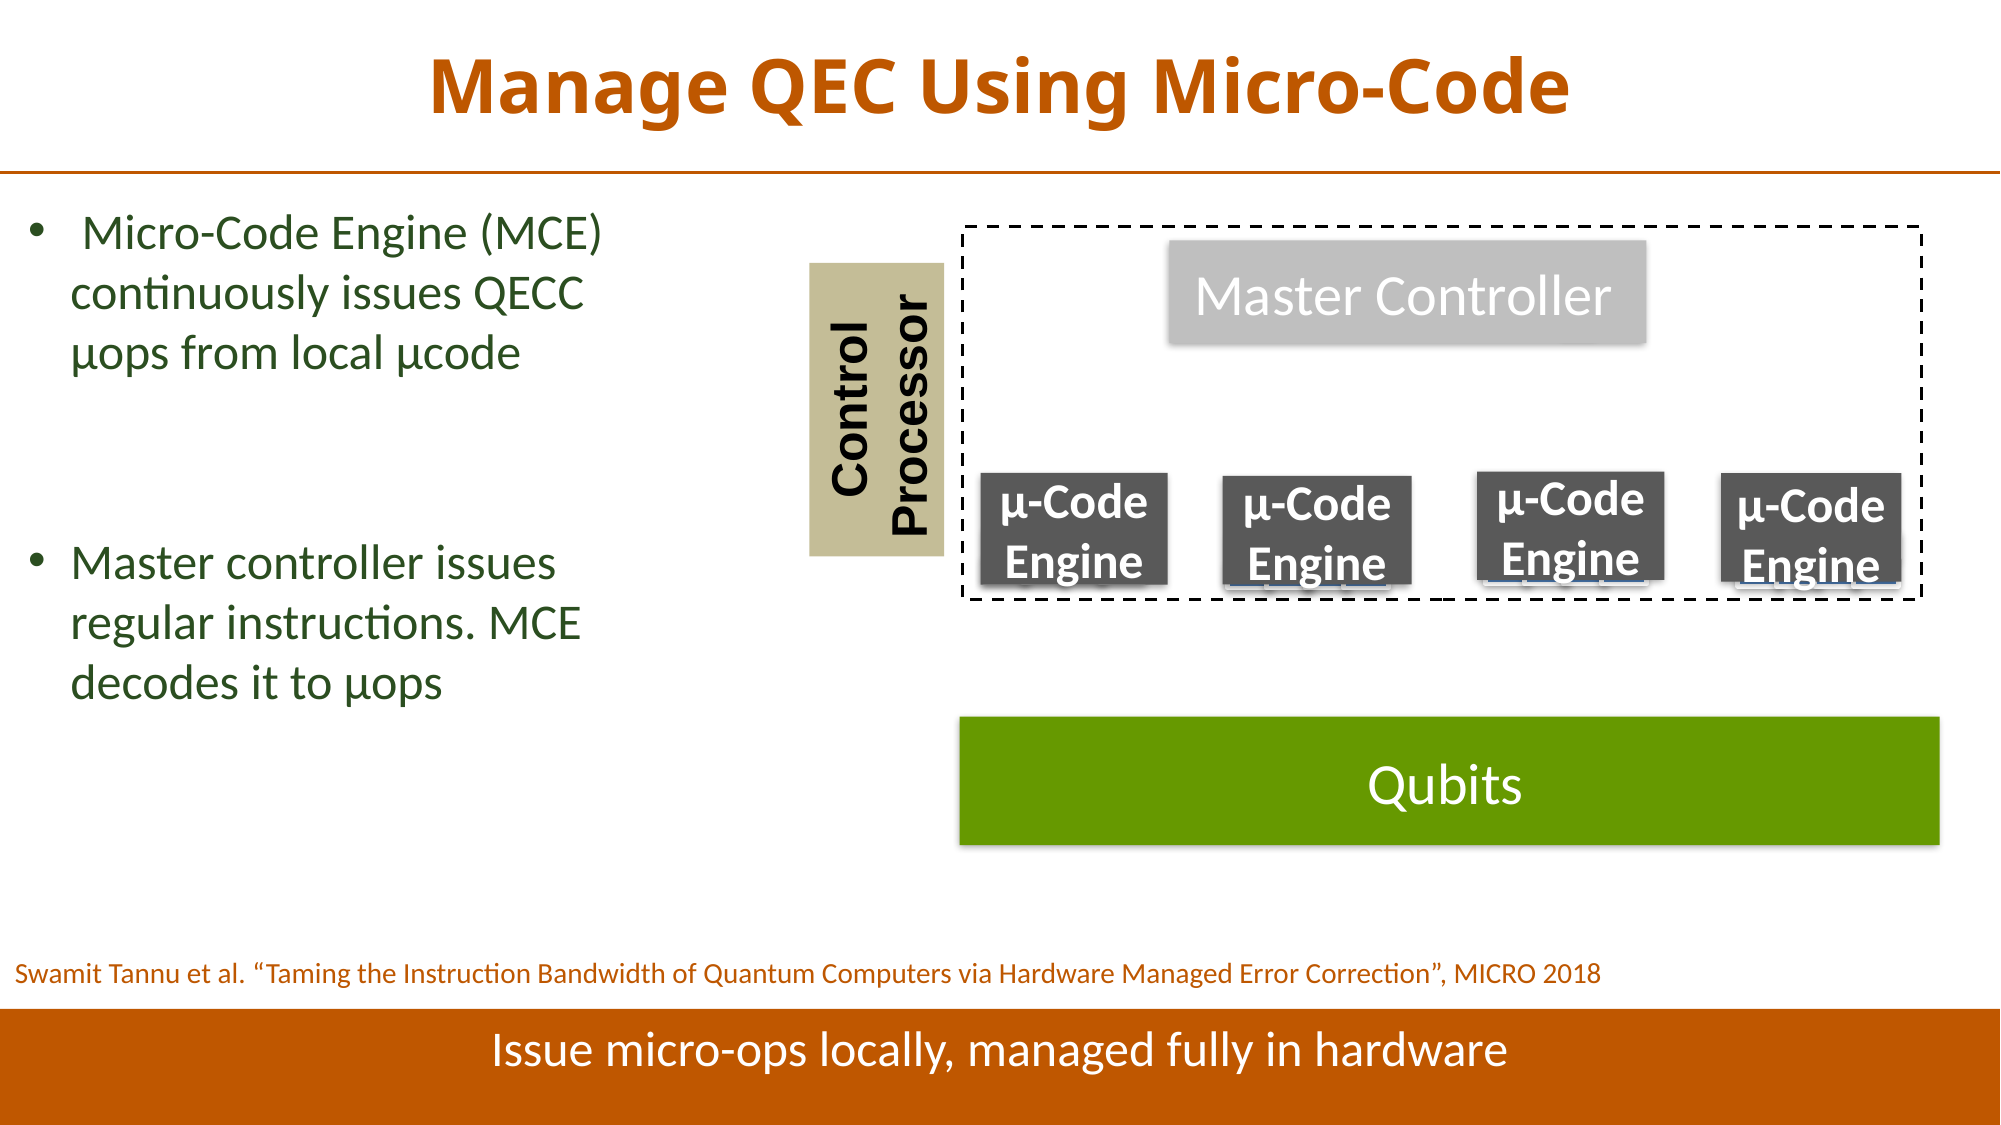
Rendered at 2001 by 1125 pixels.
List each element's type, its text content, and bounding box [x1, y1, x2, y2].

text_box Control Processor [809, 262, 945, 557]
text_box [962, 226, 1922, 600]
text_box Manage QEC Using Micro-Code [13, 6, 1987, 171]
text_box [980, 471, 1902, 585]
text_box Micro-Code Engine (MCE) continuously issues QECC µops from local µcode Master controller issues regular instructions. MCE decodes it to µops [13, 191, 697, 878]
text_box Qubits [959, 716, 1940, 846]
text_box Swamit Tannu et al. “Taming the Instruction Bandwidth of Quantum Computers via Hardware Managed Error Correction”, MICRO 2018 [0, 946, 1732, 997]
text_box Issue micro-ops locally, managed fully in hardware [0, 1008, 2000, 1125]
